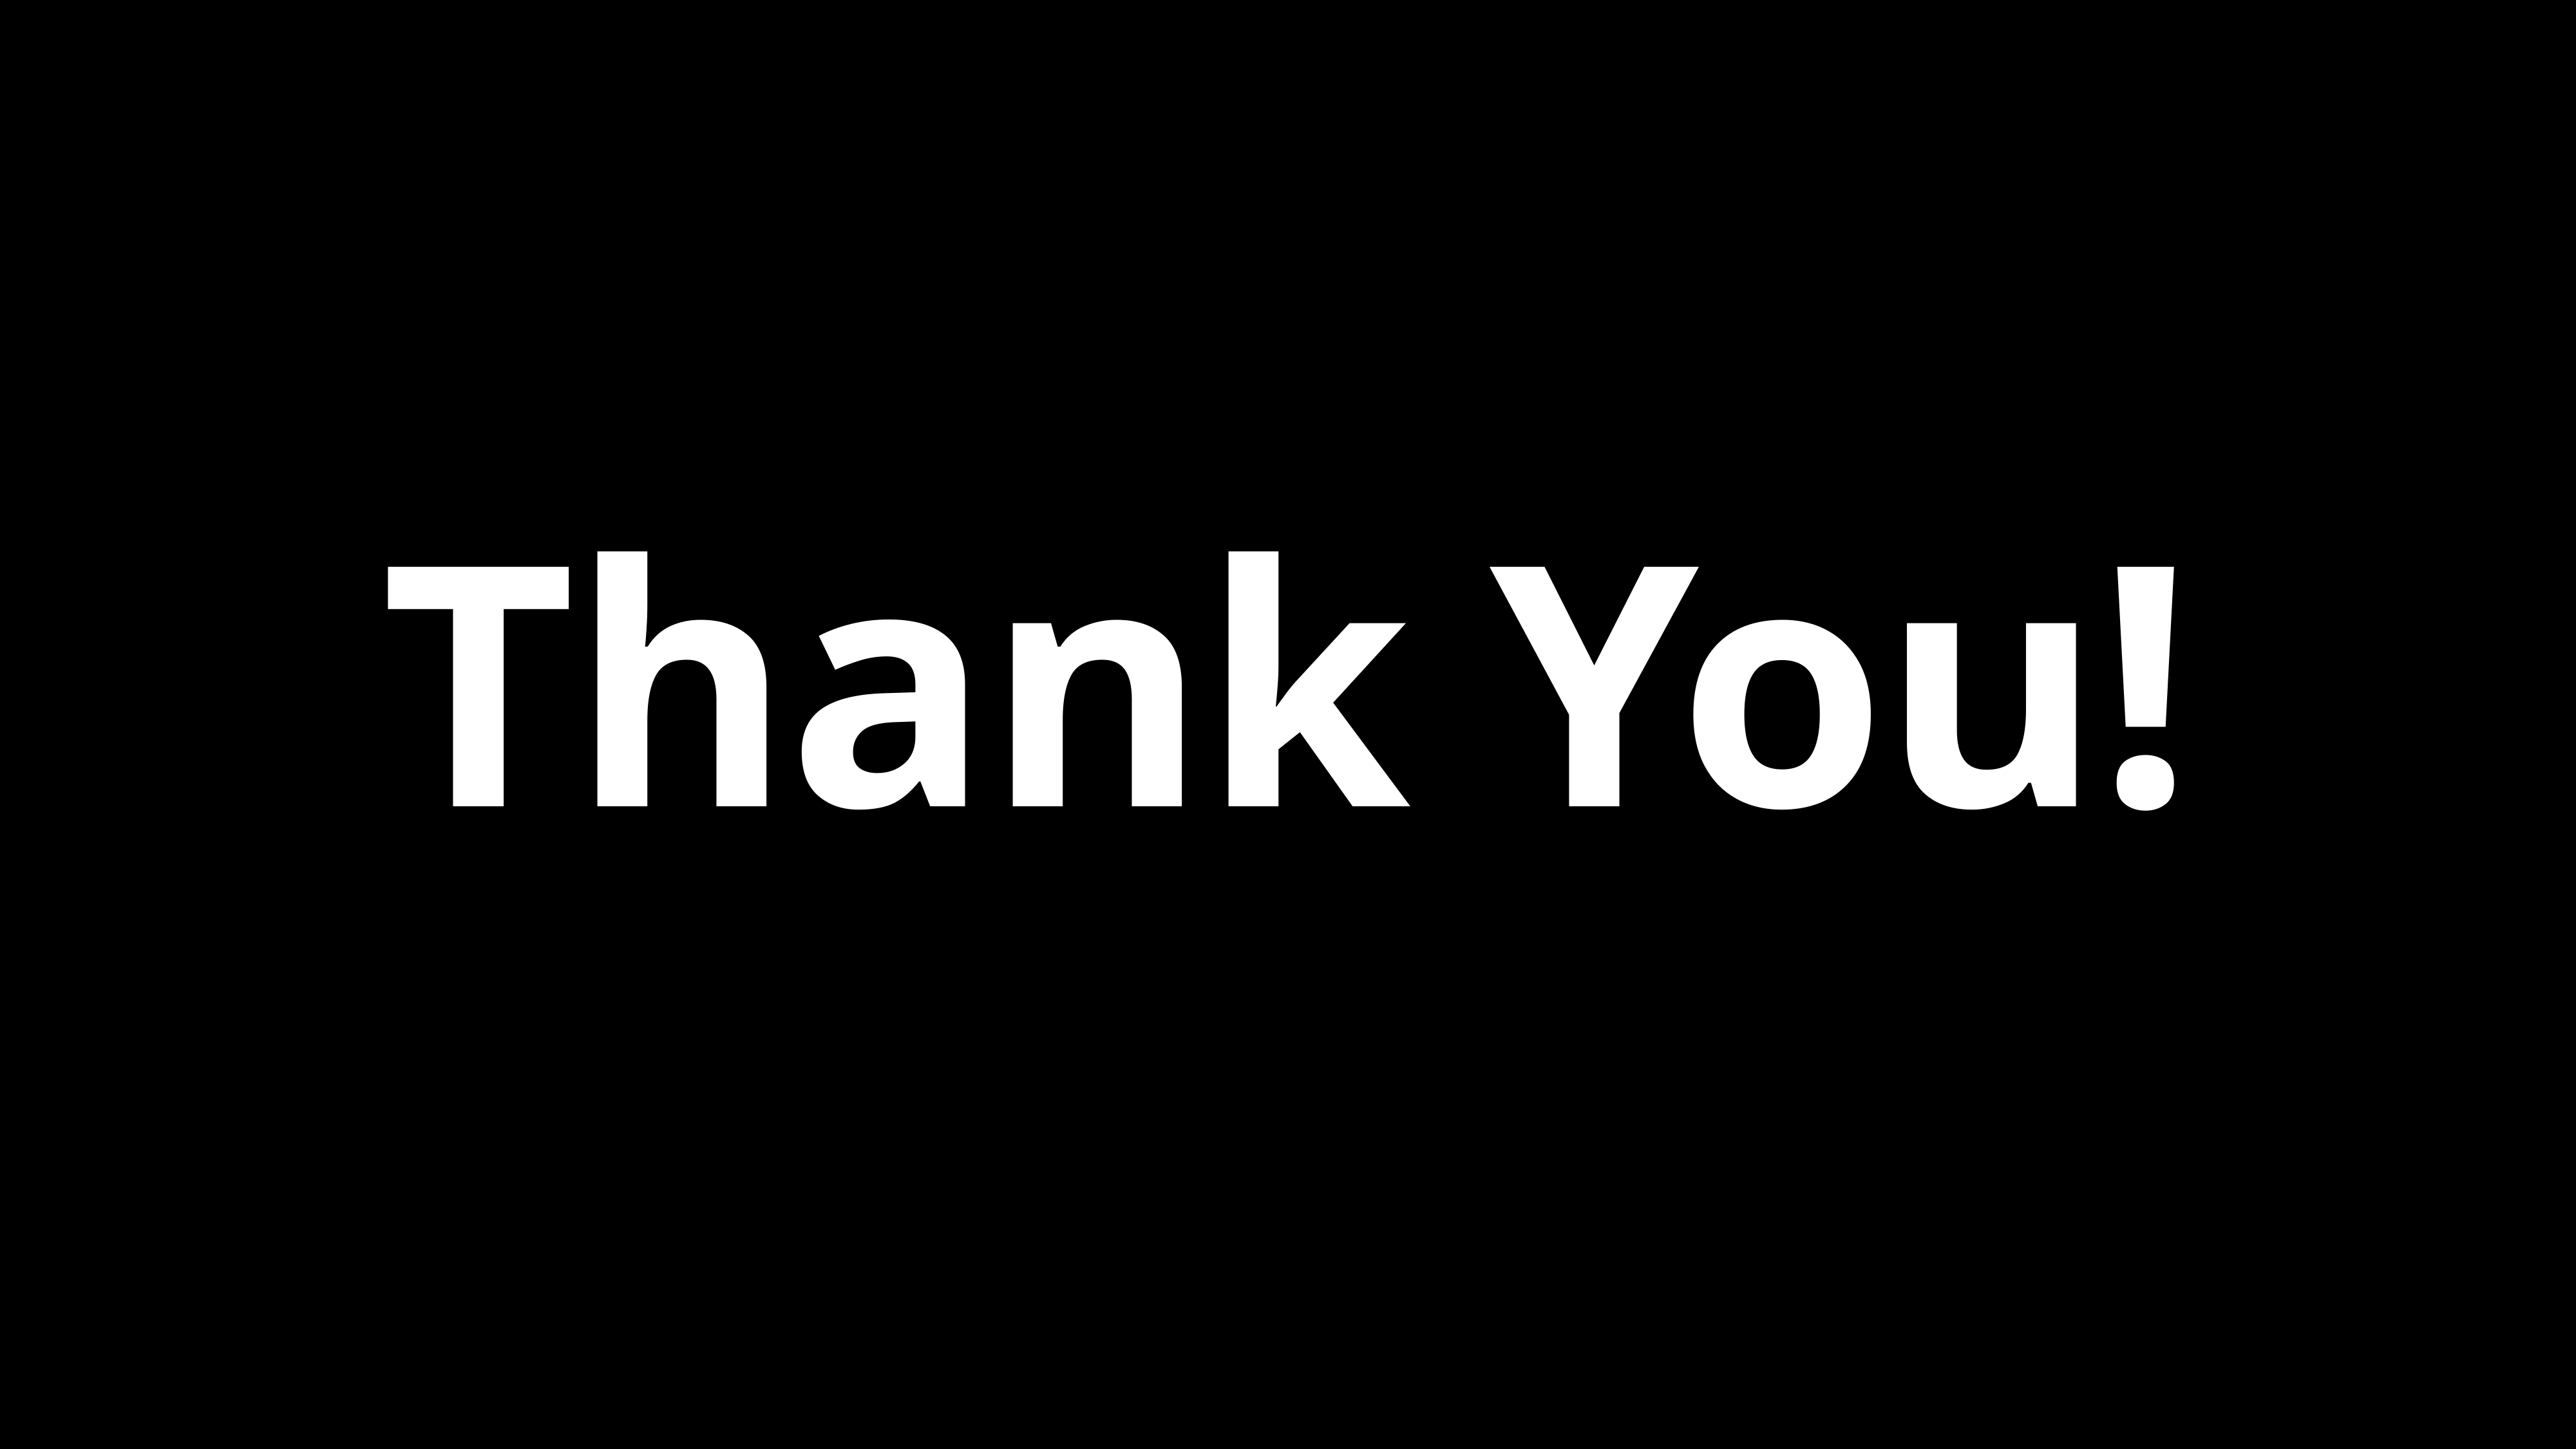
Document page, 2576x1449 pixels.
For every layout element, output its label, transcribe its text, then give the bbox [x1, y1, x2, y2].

list Thank You! [127, 98, 2449, 877]
